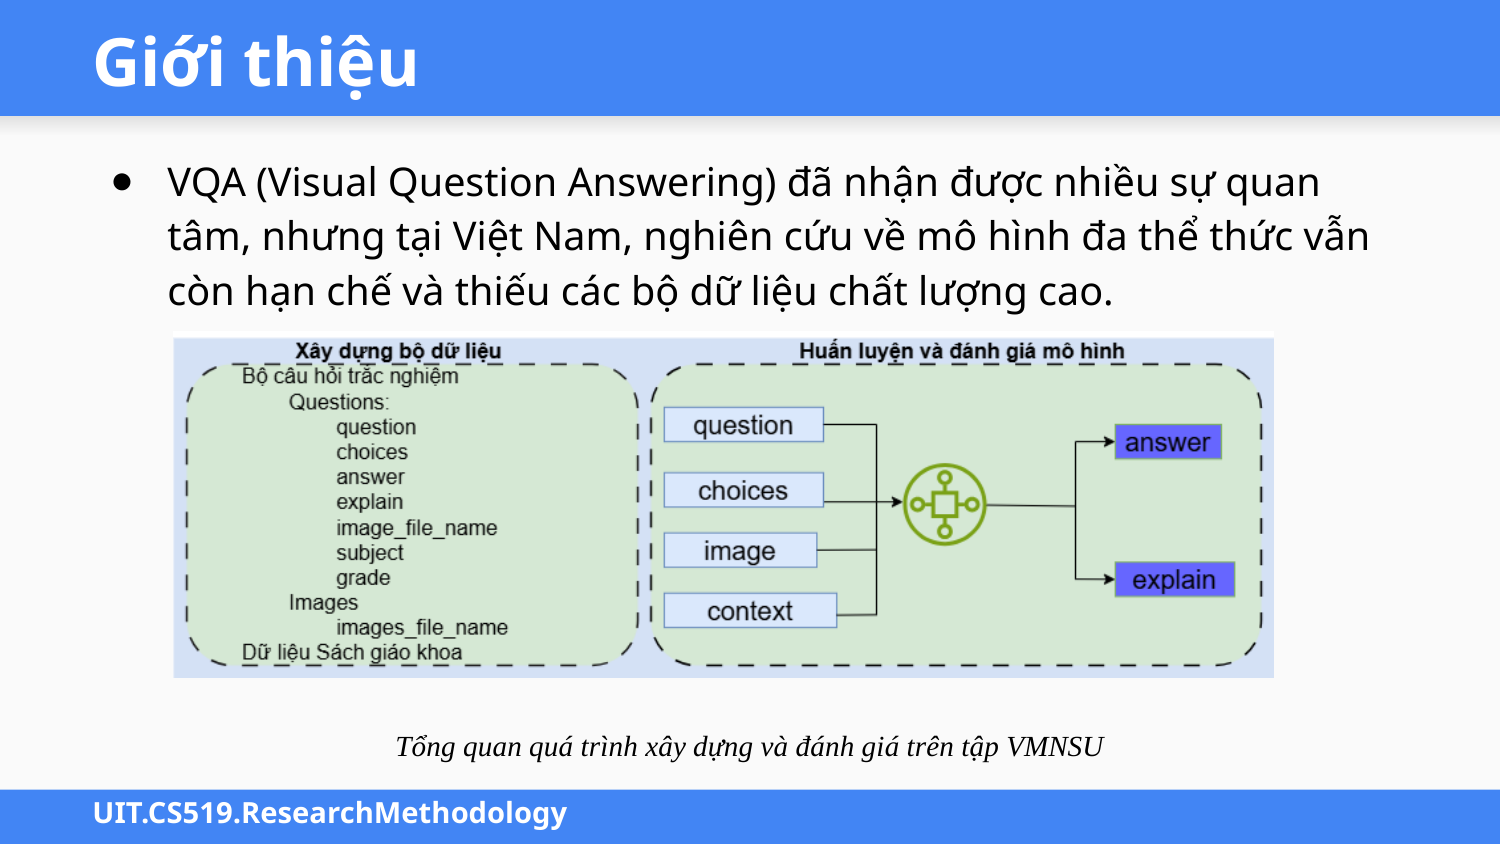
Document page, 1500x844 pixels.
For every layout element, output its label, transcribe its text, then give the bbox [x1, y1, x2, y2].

list VQA (Visual Question Answering) đã nhận được nhiều sự quan tâm, nhưng tại Việt Nam, nghiên cứu về mô hình đa thể thức vẫn còn hạn chế và thiếu các bộ dữ liệu chất lượng cao. [77, 134, 1427, 694]
title Giới thiệu [77, 0, 1427, 120]
picture [173, 330, 1274, 678]
text_box Tổng quan quá trình xây dựng và đánh giá trên tập VMNSU [70, 694, 1430, 823]
